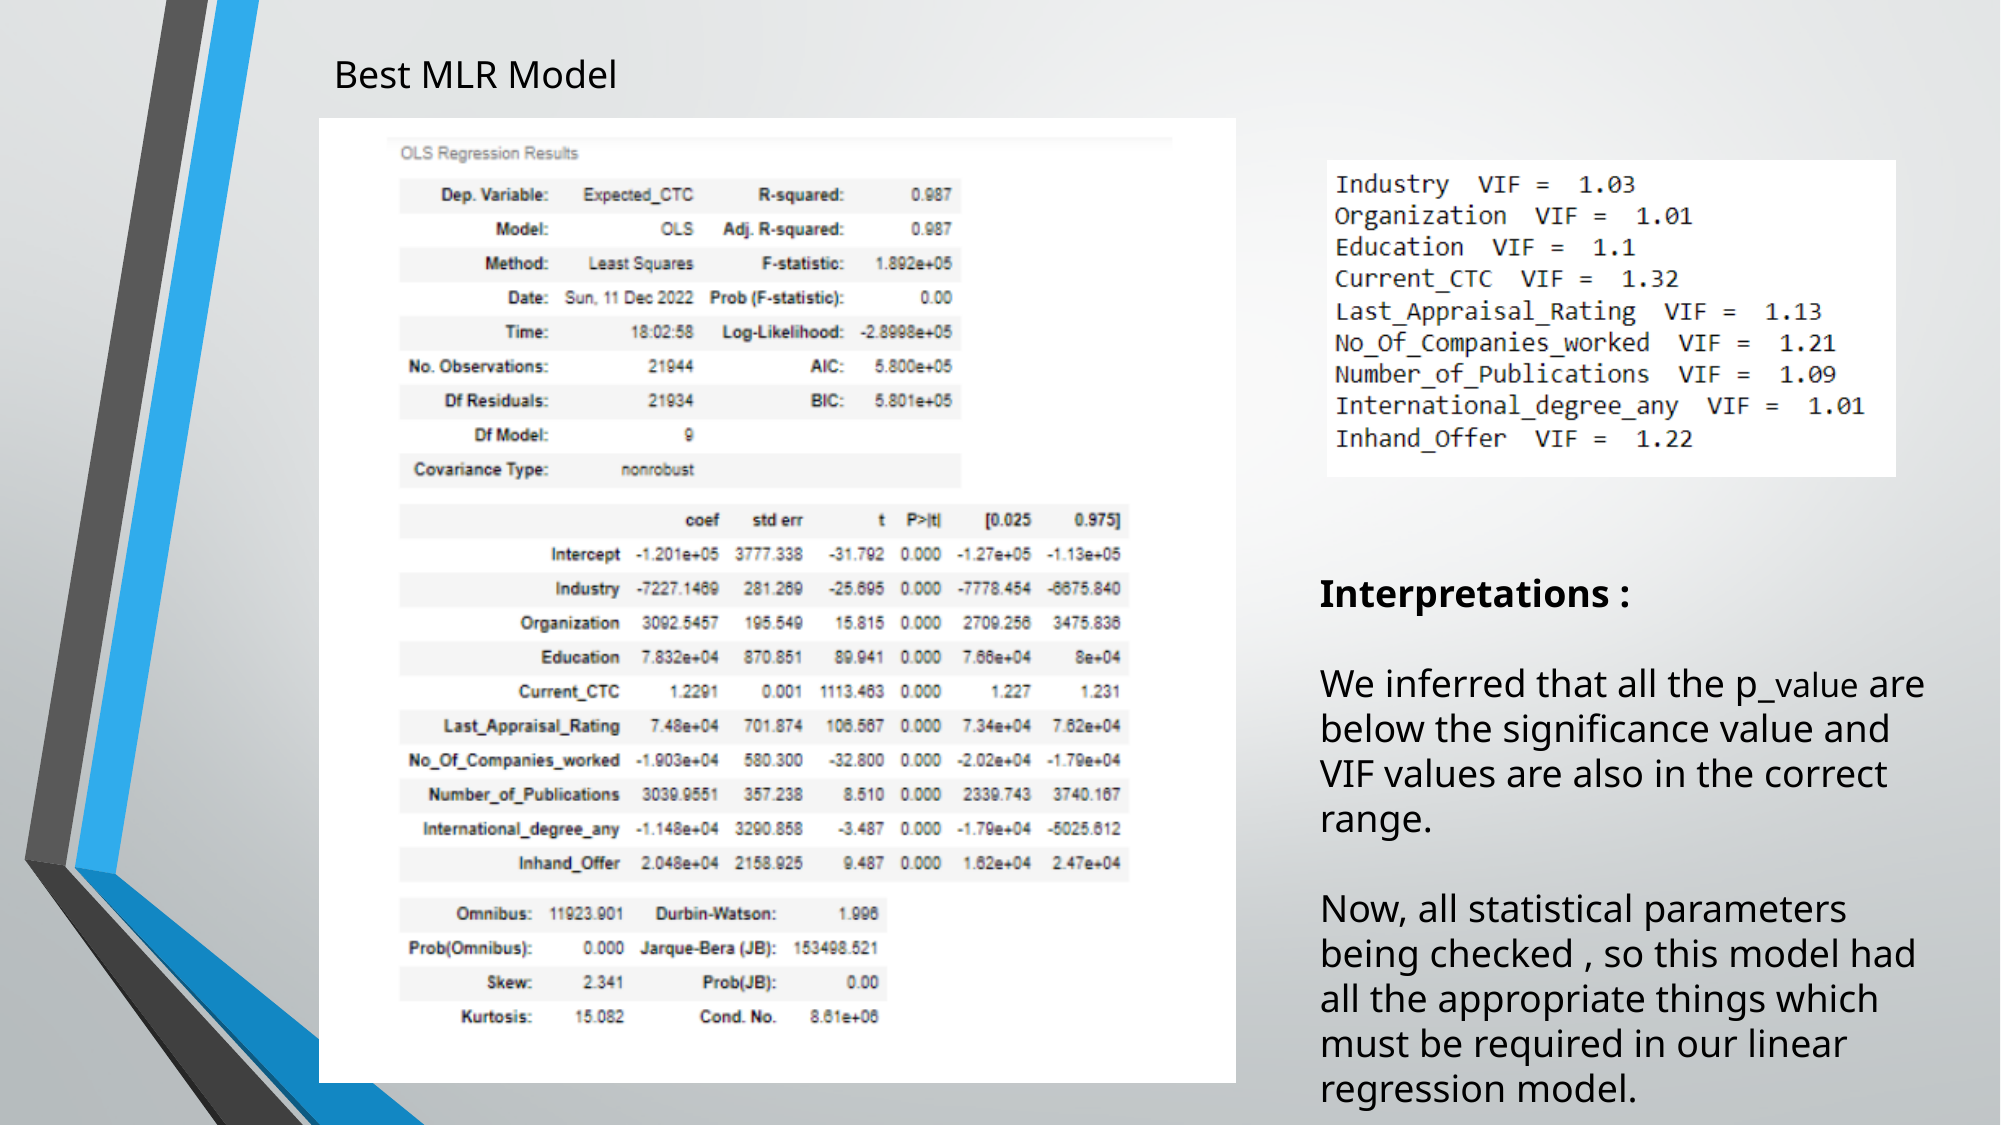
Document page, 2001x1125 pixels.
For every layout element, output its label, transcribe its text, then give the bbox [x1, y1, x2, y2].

text_box Interpretations : We inferred that all the p_value are below the significance value and VIF values are also in the correct range. Now, all statistical parameters being checked , so this model had all the appropriate things which must be required in our linear regression model. [1305, 562, 1960, 1125]
text_box Best MLR Model [319, 44, 1121, 104]
picture [1326, 160, 1896, 477]
picture [318, 118, 1236, 1083]
